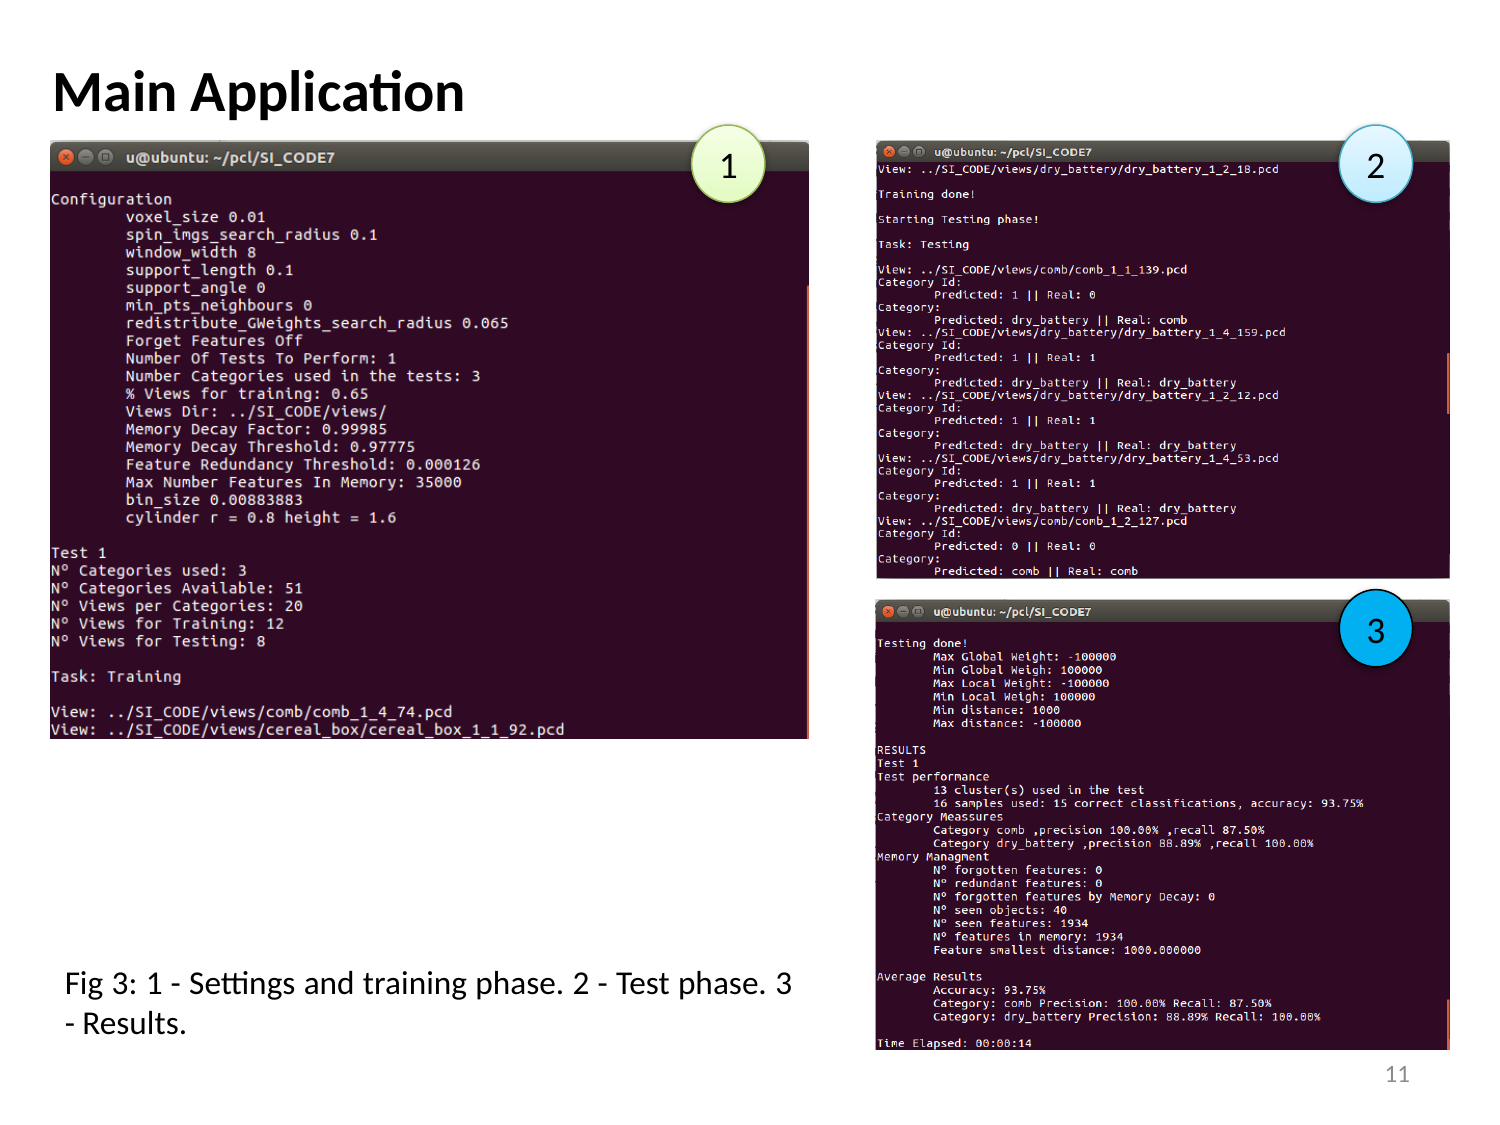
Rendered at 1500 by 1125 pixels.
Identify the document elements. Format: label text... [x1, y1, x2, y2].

slide_number 11 [1074, 1059, 1425, 1103]
text_box 1 [699, 124, 758, 139]
text_box 2 [1346, 124, 1406, 139]
picture [49, 140, 809, 739]
picture [874, 599, 1450, 1051]
text_box 3 [1352, 588, 1400, 598]
text_box Fig 3: 1 - Settings and training phase. 2 - Test phase. 3 - Results. [49, 954, 809, 1049]
picture [875, 140, 1450, 579]
text_box Main Application [37, 46, 1463, 131]
